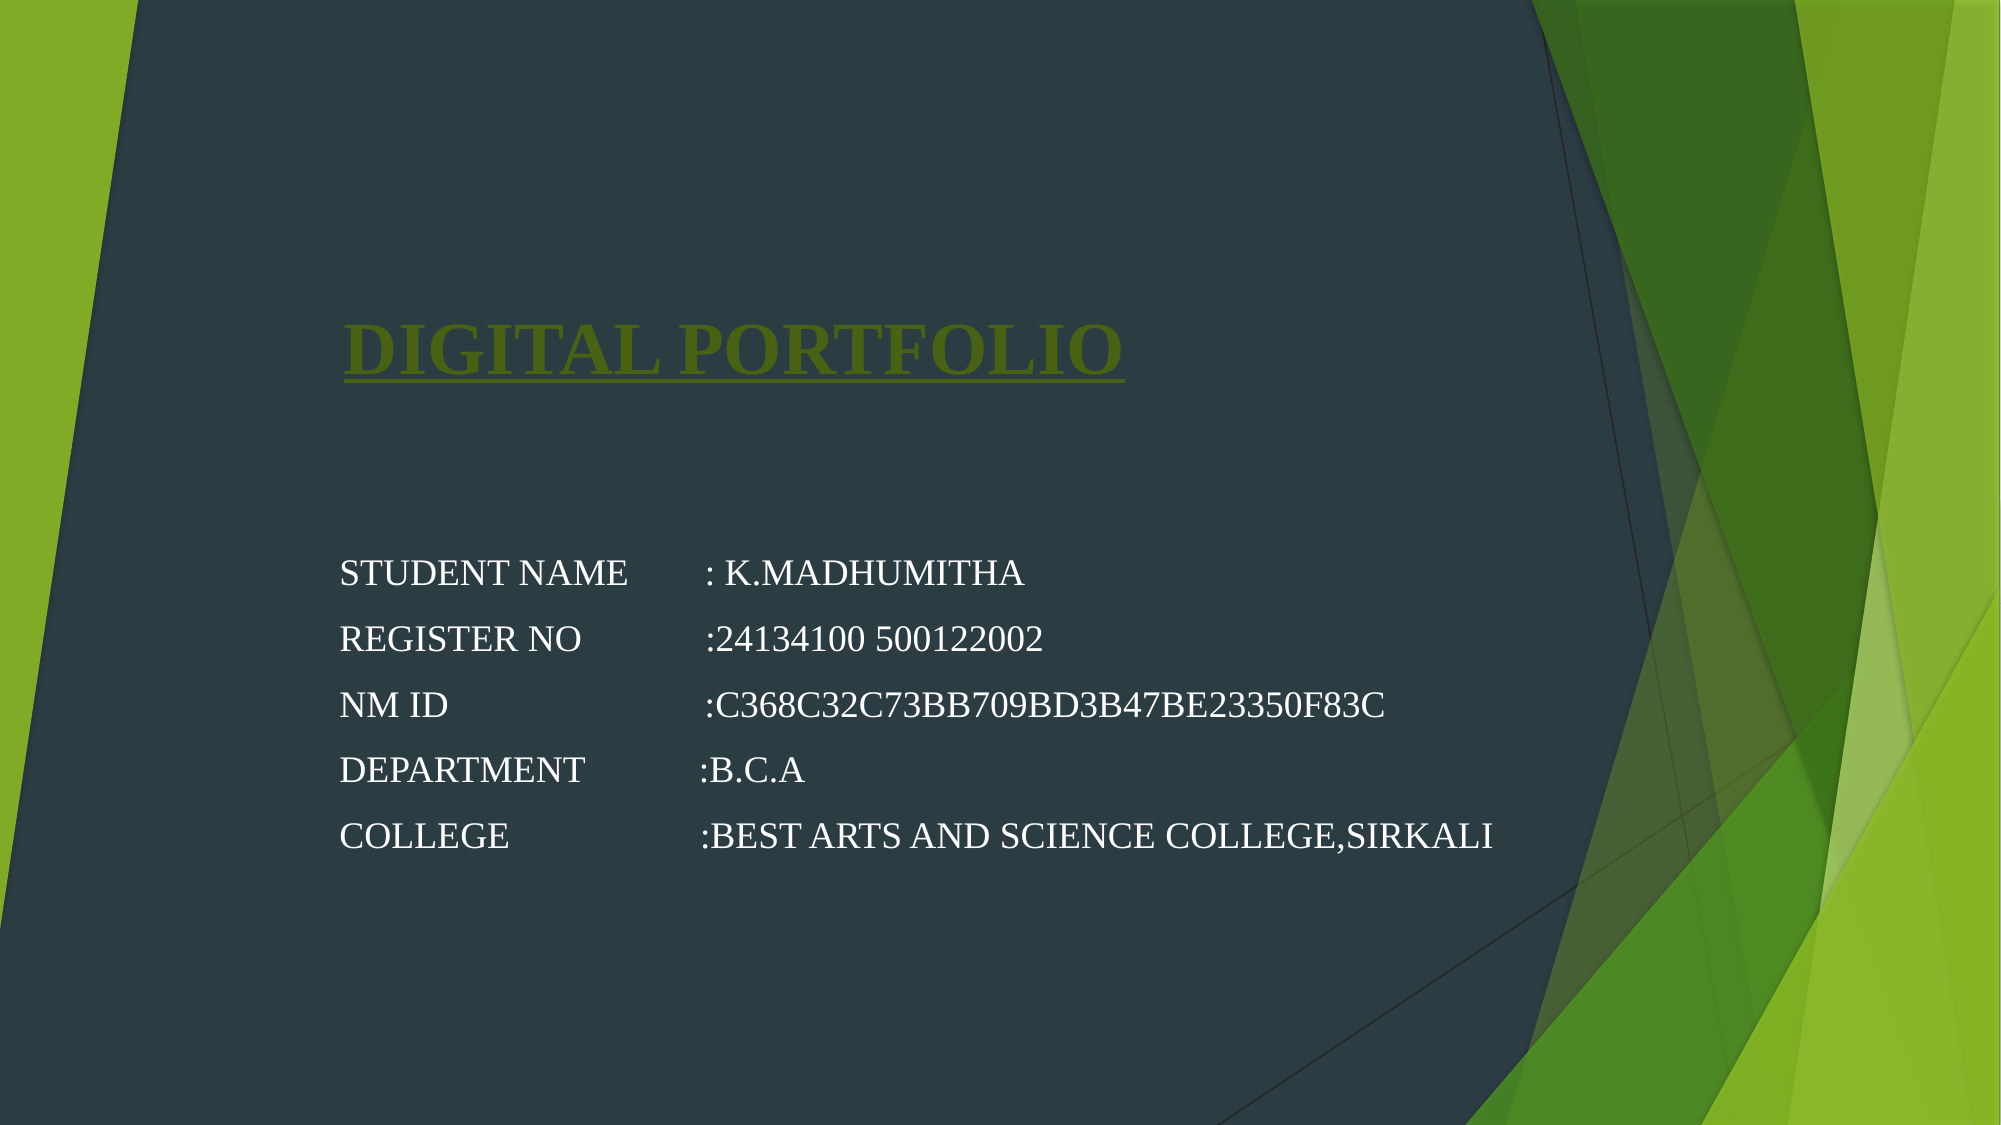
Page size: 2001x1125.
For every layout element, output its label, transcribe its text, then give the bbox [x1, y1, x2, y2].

subtitle STUDENT NAME : K.MADHUMITHA REGISTER NO :24134100 500122002 NM ID :C368C32C73BB709BD3B47BE23350F83C DEPARTMENT :B.C.A COLLEGE :BEST ARTS AND SCIENCE COLLEGE,SIRKALI [324, 540, 1571, 908]
title DIGITAL PORTFOLIO [249, 184, 1141, 398]
